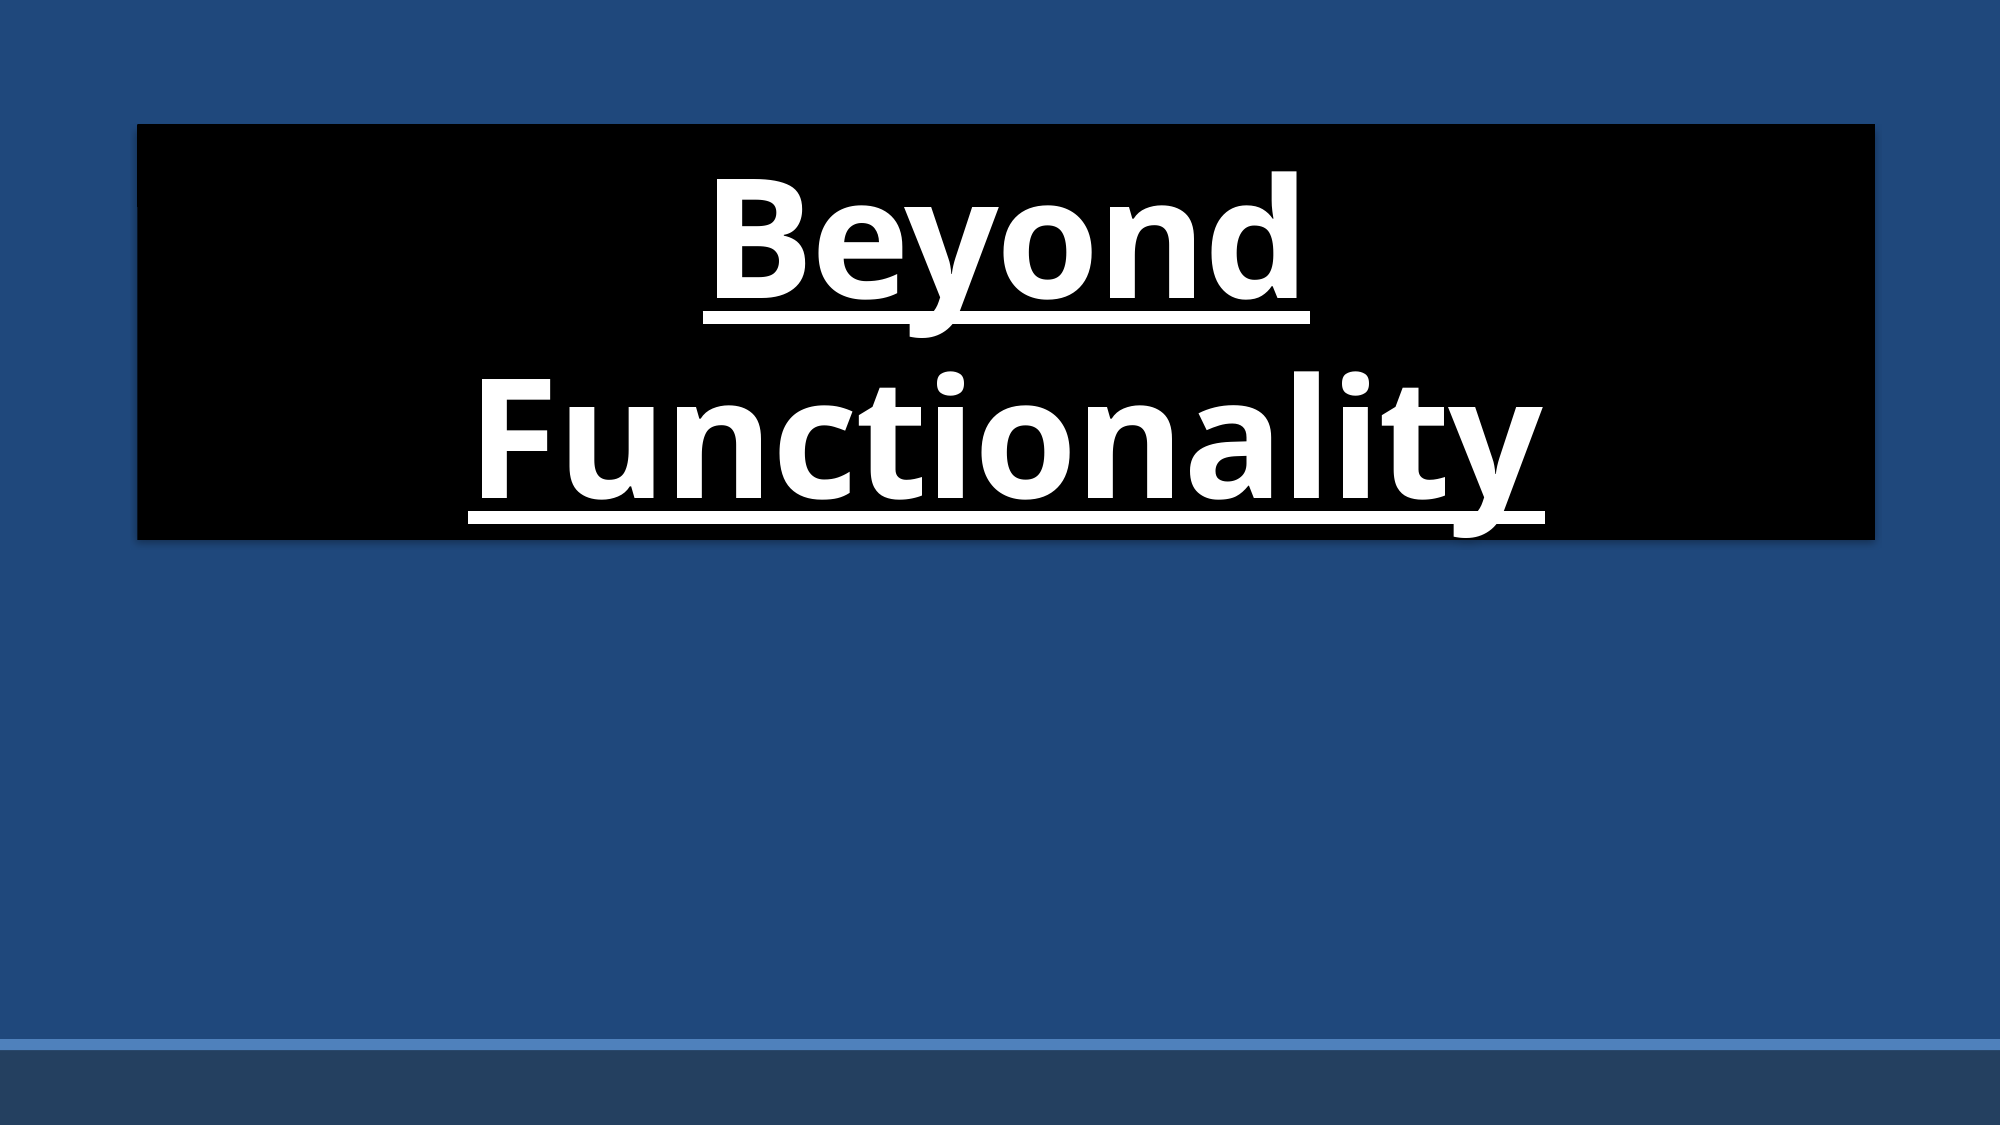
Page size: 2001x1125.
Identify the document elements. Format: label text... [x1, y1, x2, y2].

text_box Beyond Functionality [137, 124, 1875, 540]
